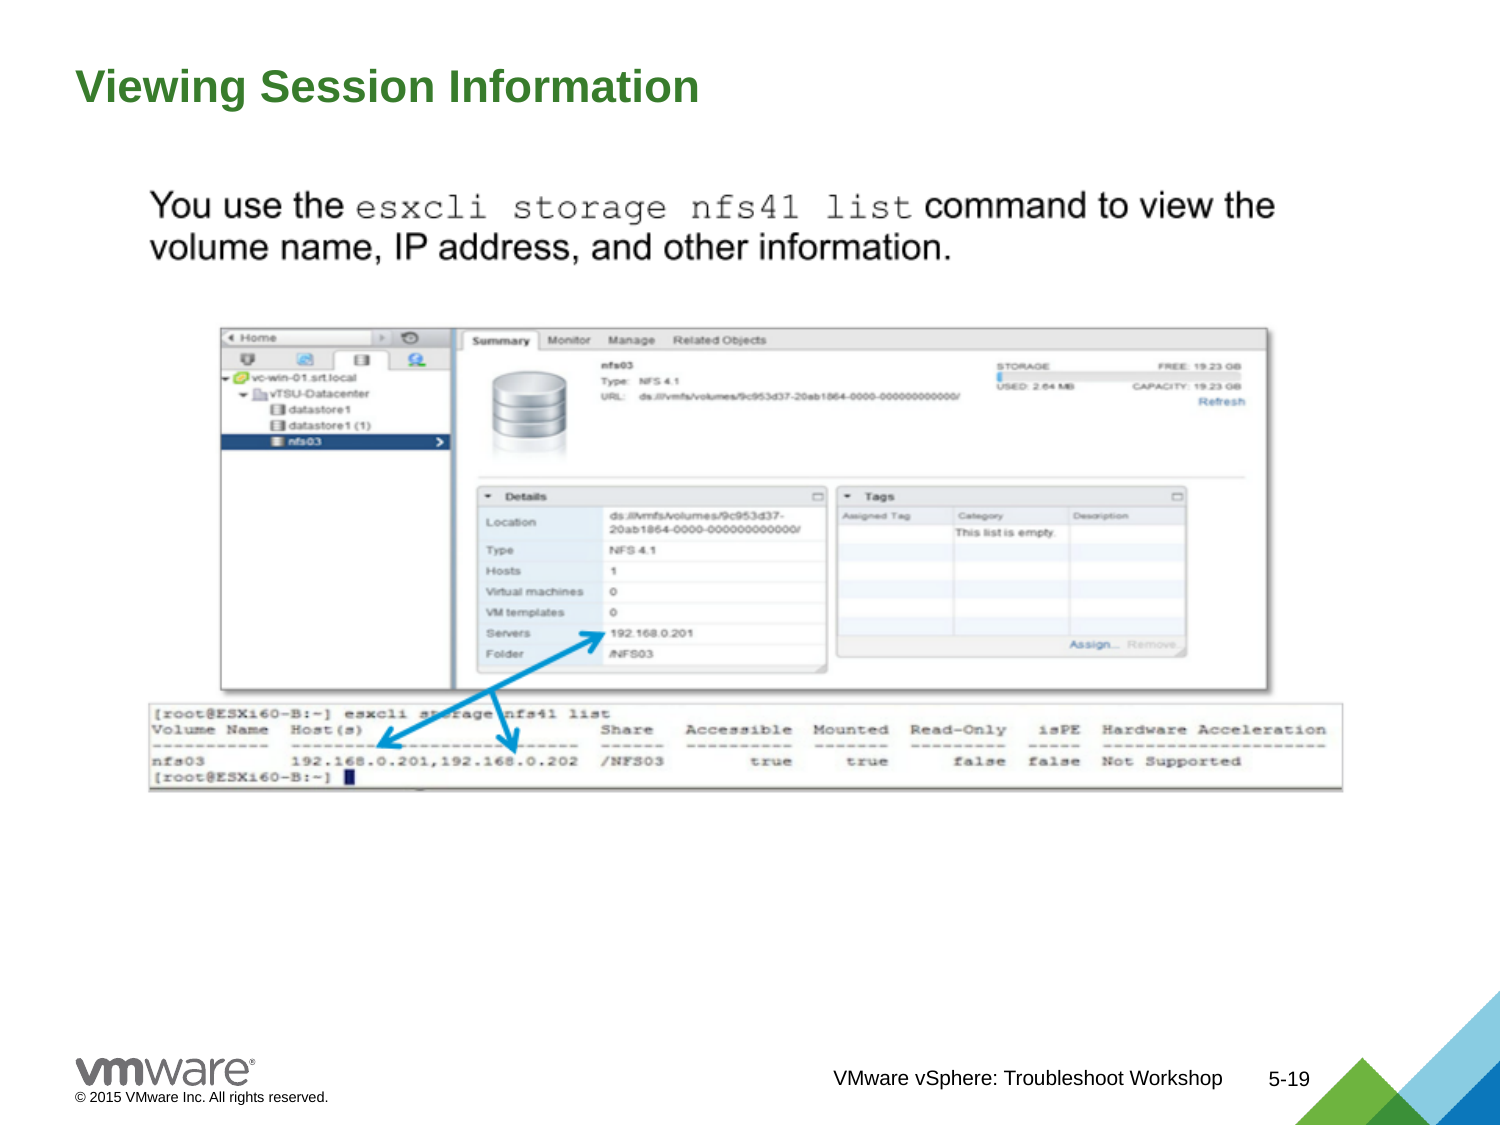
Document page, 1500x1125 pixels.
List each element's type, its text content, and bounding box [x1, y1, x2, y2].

picture [1247, 949, 1500, 1125]
title Viewing Session Information [75, 54, 1425, 113]
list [111, 169, 1389, 968]
